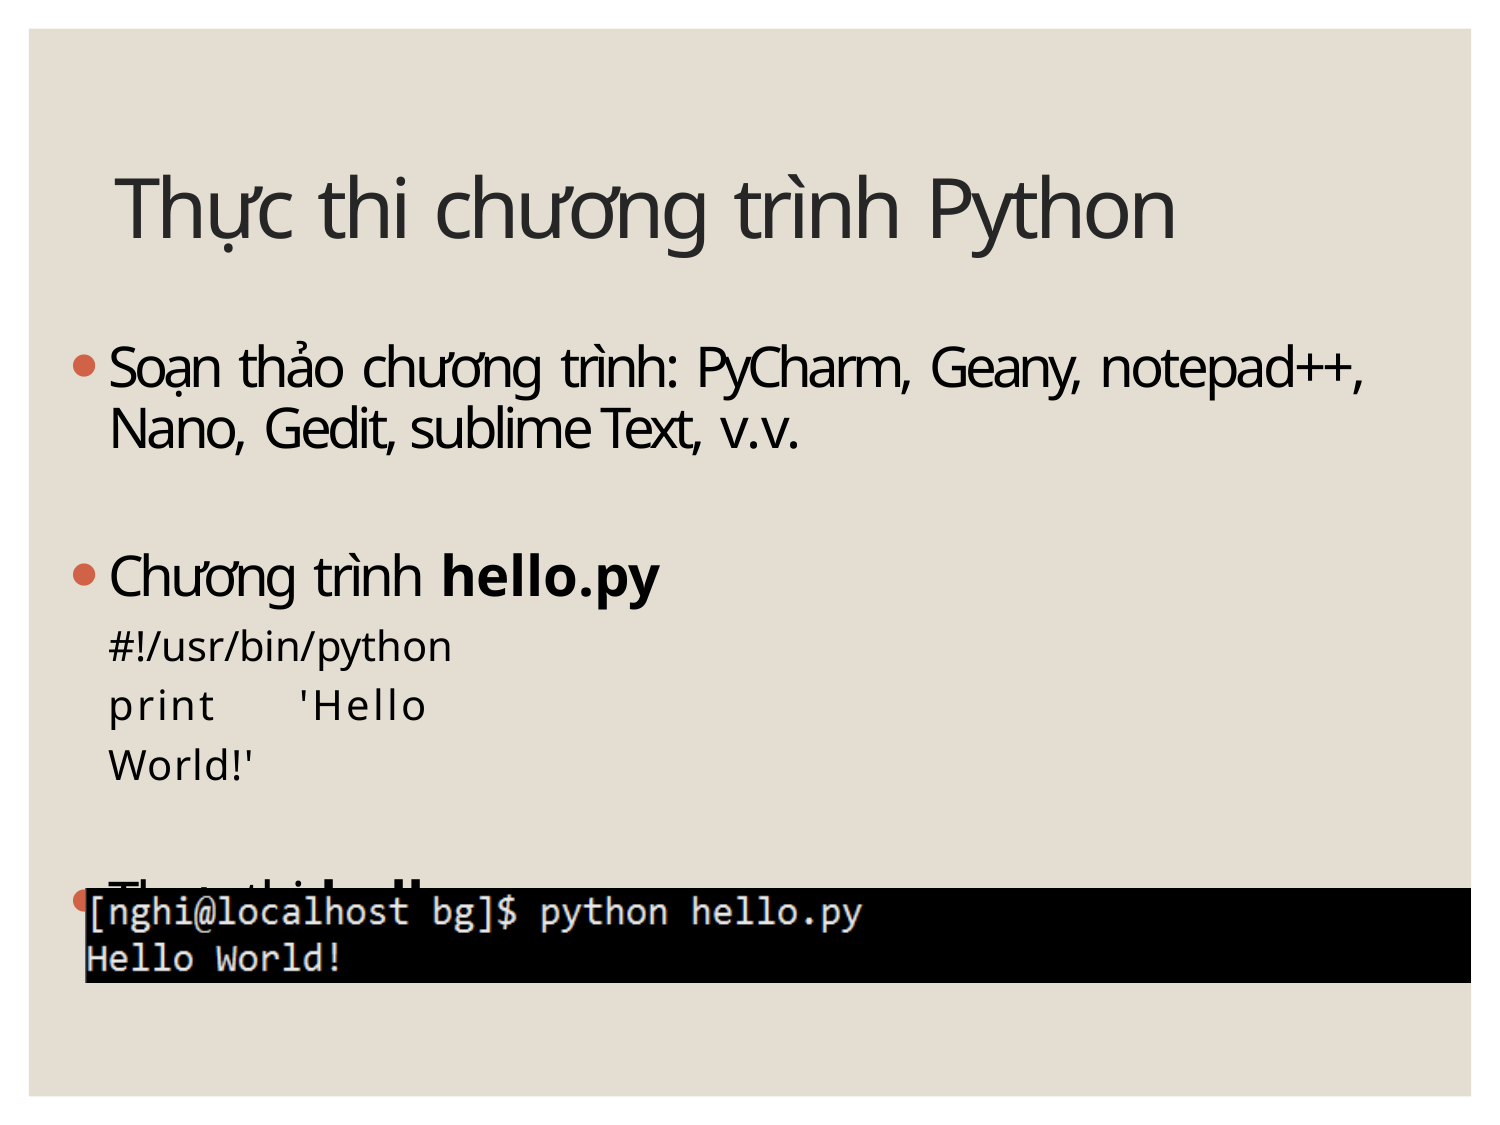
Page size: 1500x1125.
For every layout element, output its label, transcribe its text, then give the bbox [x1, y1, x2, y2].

title Thực thi chương trình Python [112, 109, 1236, 237]
text_box Soạn thảo chương trình: PyCharm, Geany, notepad++, Nano, Gedit, sublime Text, v.v. Chương trình hello.py #!/usr/bin/python print 'Hello World!' Thực thi hello.py [55, 237, 1485, 934]
picture [85, 888, 1471, 983]
